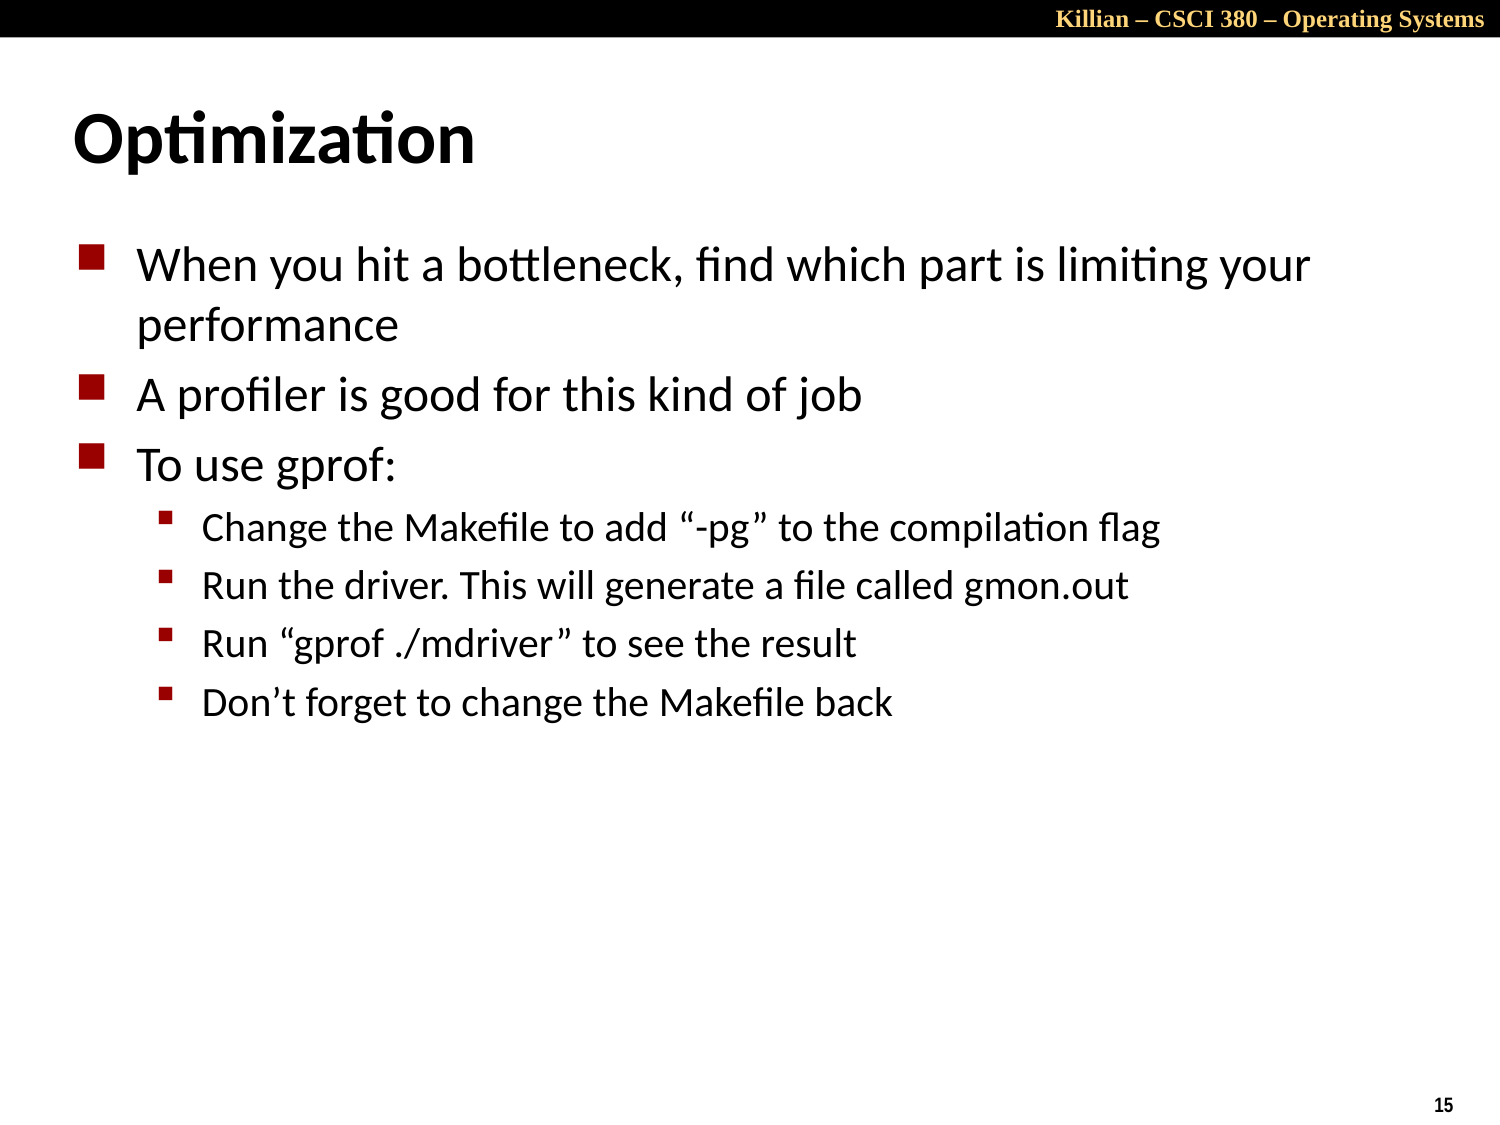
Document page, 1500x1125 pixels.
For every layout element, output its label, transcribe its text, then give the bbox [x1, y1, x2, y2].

title Optimization [58, 71, 1305, 197]
list When you hit a bottleneck, find which part is limiting your performance A profiler is good for this kind of job To use gprof: Change the Makefile to add “-pg” to the compilation flag Run the driver. This will generate a file called gmon.out Run “gprof ./mdriver” to see the result Don’t forget to change the Makefile back [64, 223, 1361, 1040]
